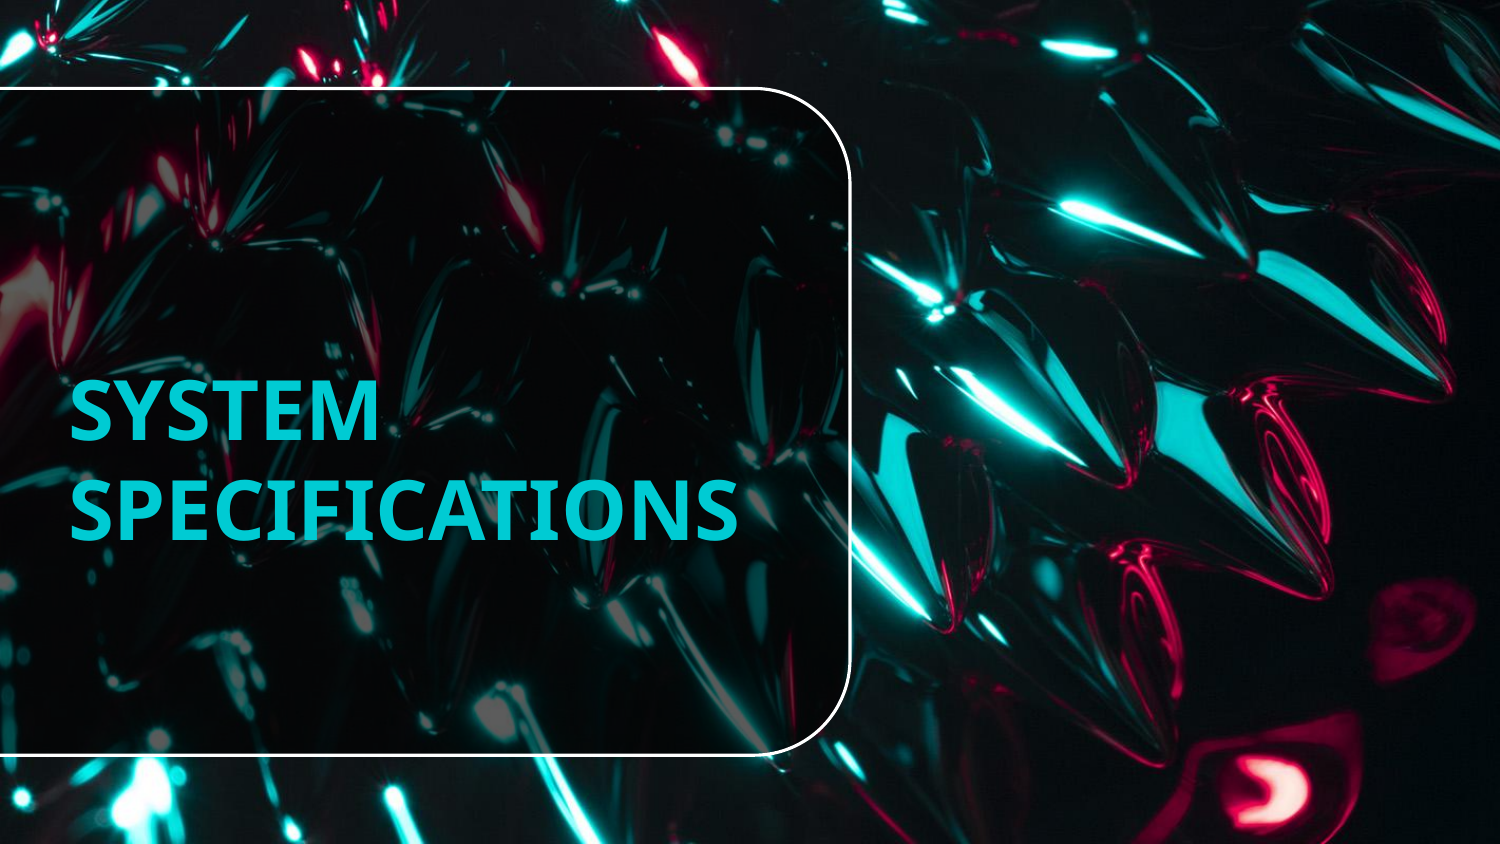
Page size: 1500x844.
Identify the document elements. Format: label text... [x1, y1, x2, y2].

title SYSTEM SPECIFICATIONS [53, 182, 777, 532]
picture [0, 90, 848, 753]
picture [0, 0, 1500, 844]
